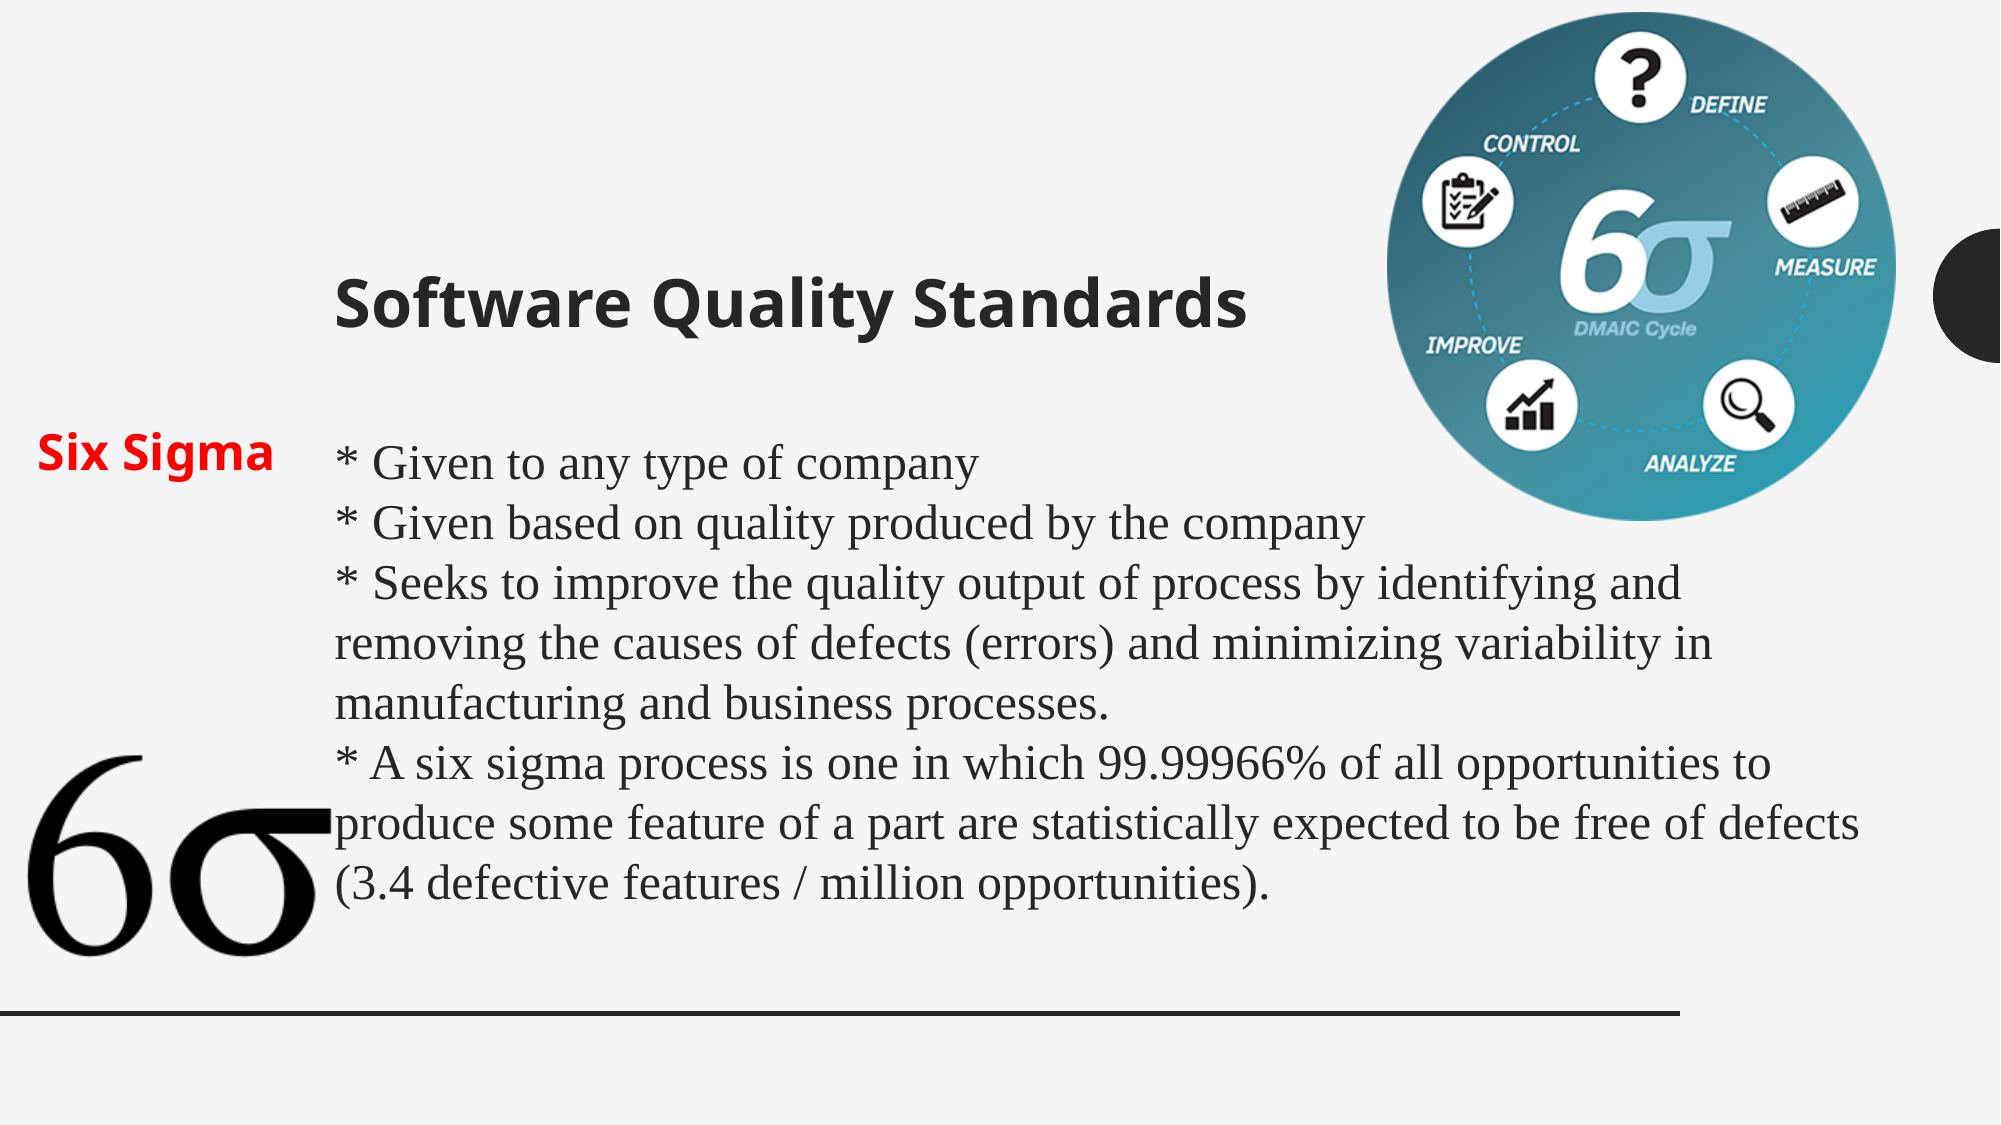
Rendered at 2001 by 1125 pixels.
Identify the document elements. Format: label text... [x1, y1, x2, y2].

title * Given to any type of company * Given based on quality produced by the company * Seeks to improve the quality output of process by identifying and removing the causes of defects (errors) and minimizing variability in manufacturing and business processes. * A six sigma process is one in which 99.99966% of all opportunities to produce some feature of a part are statistically expected to be free of defects (3.4 defective features / million opportunities). [319, 421, 1896, 961]
text_box Six Sigma [22, 413, 296, 489]
picture [22, 751, 336, 961]
list Software Quality Standards [319, 228, 1387, 363]
picture [1387, 12, 1896, 521]
